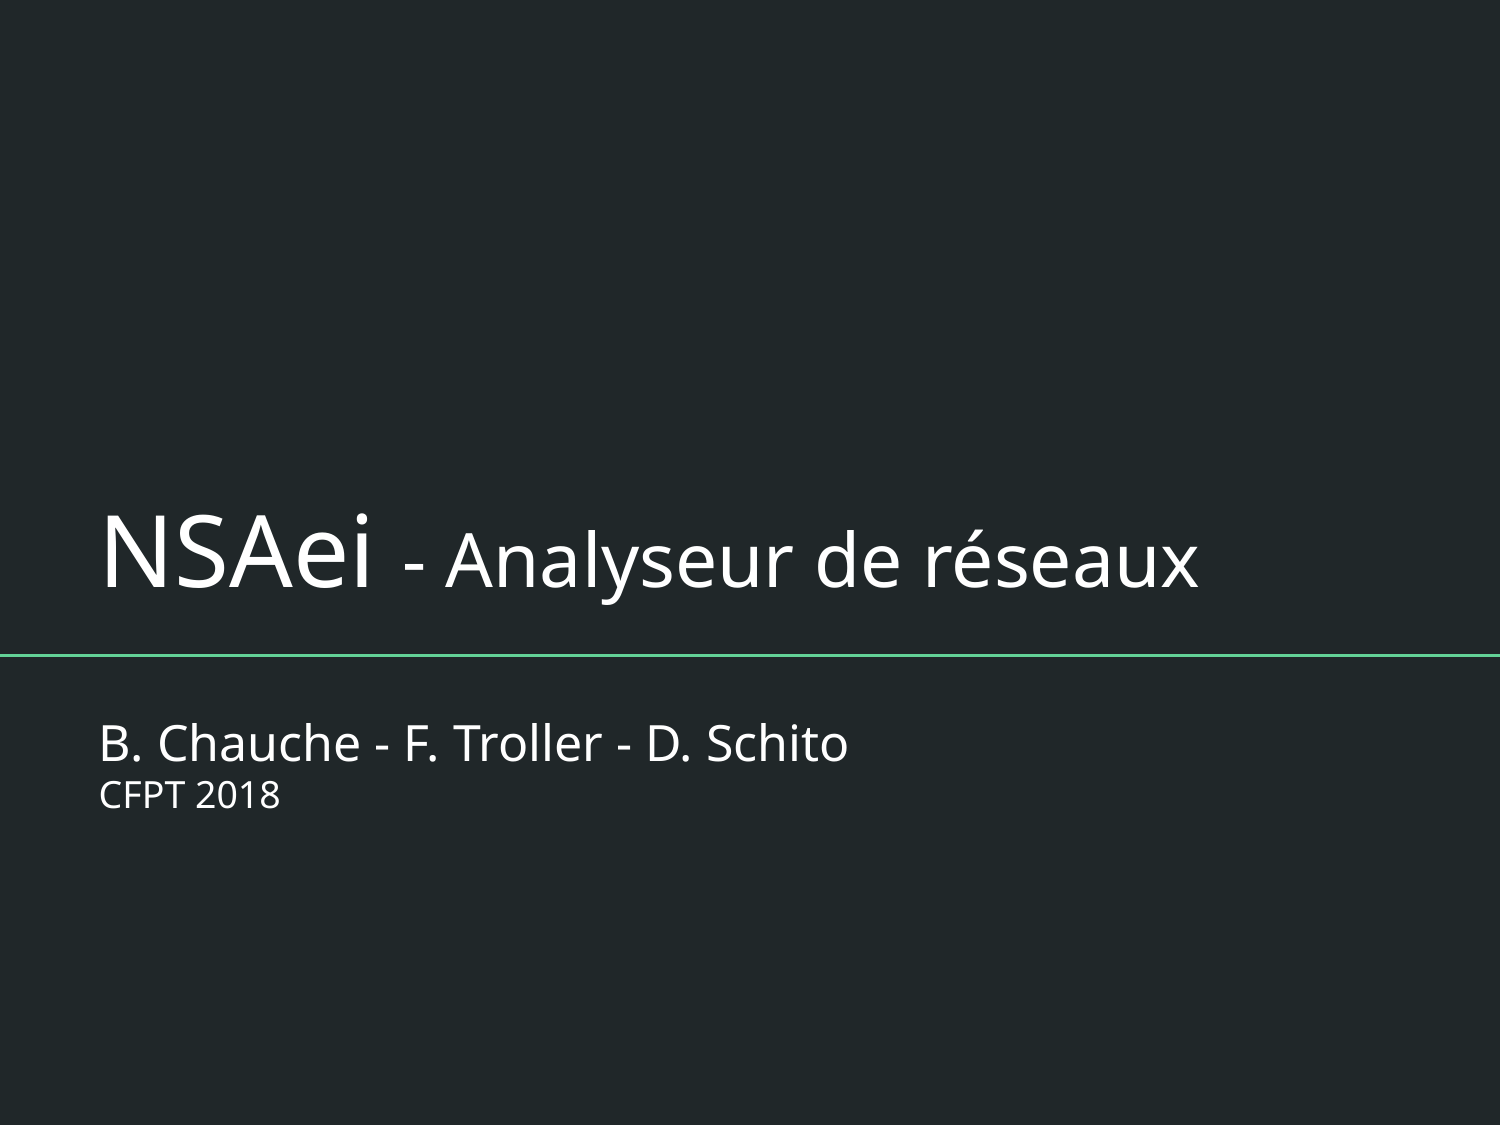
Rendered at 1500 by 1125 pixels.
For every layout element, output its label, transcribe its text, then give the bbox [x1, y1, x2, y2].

subtitle B. Chauche - F. Troller - D. Schito CFPT 2018 [83, 696, 1417, 887]
title NSAei - Analyseur de réseaux [83, 275, 1417, 623]
